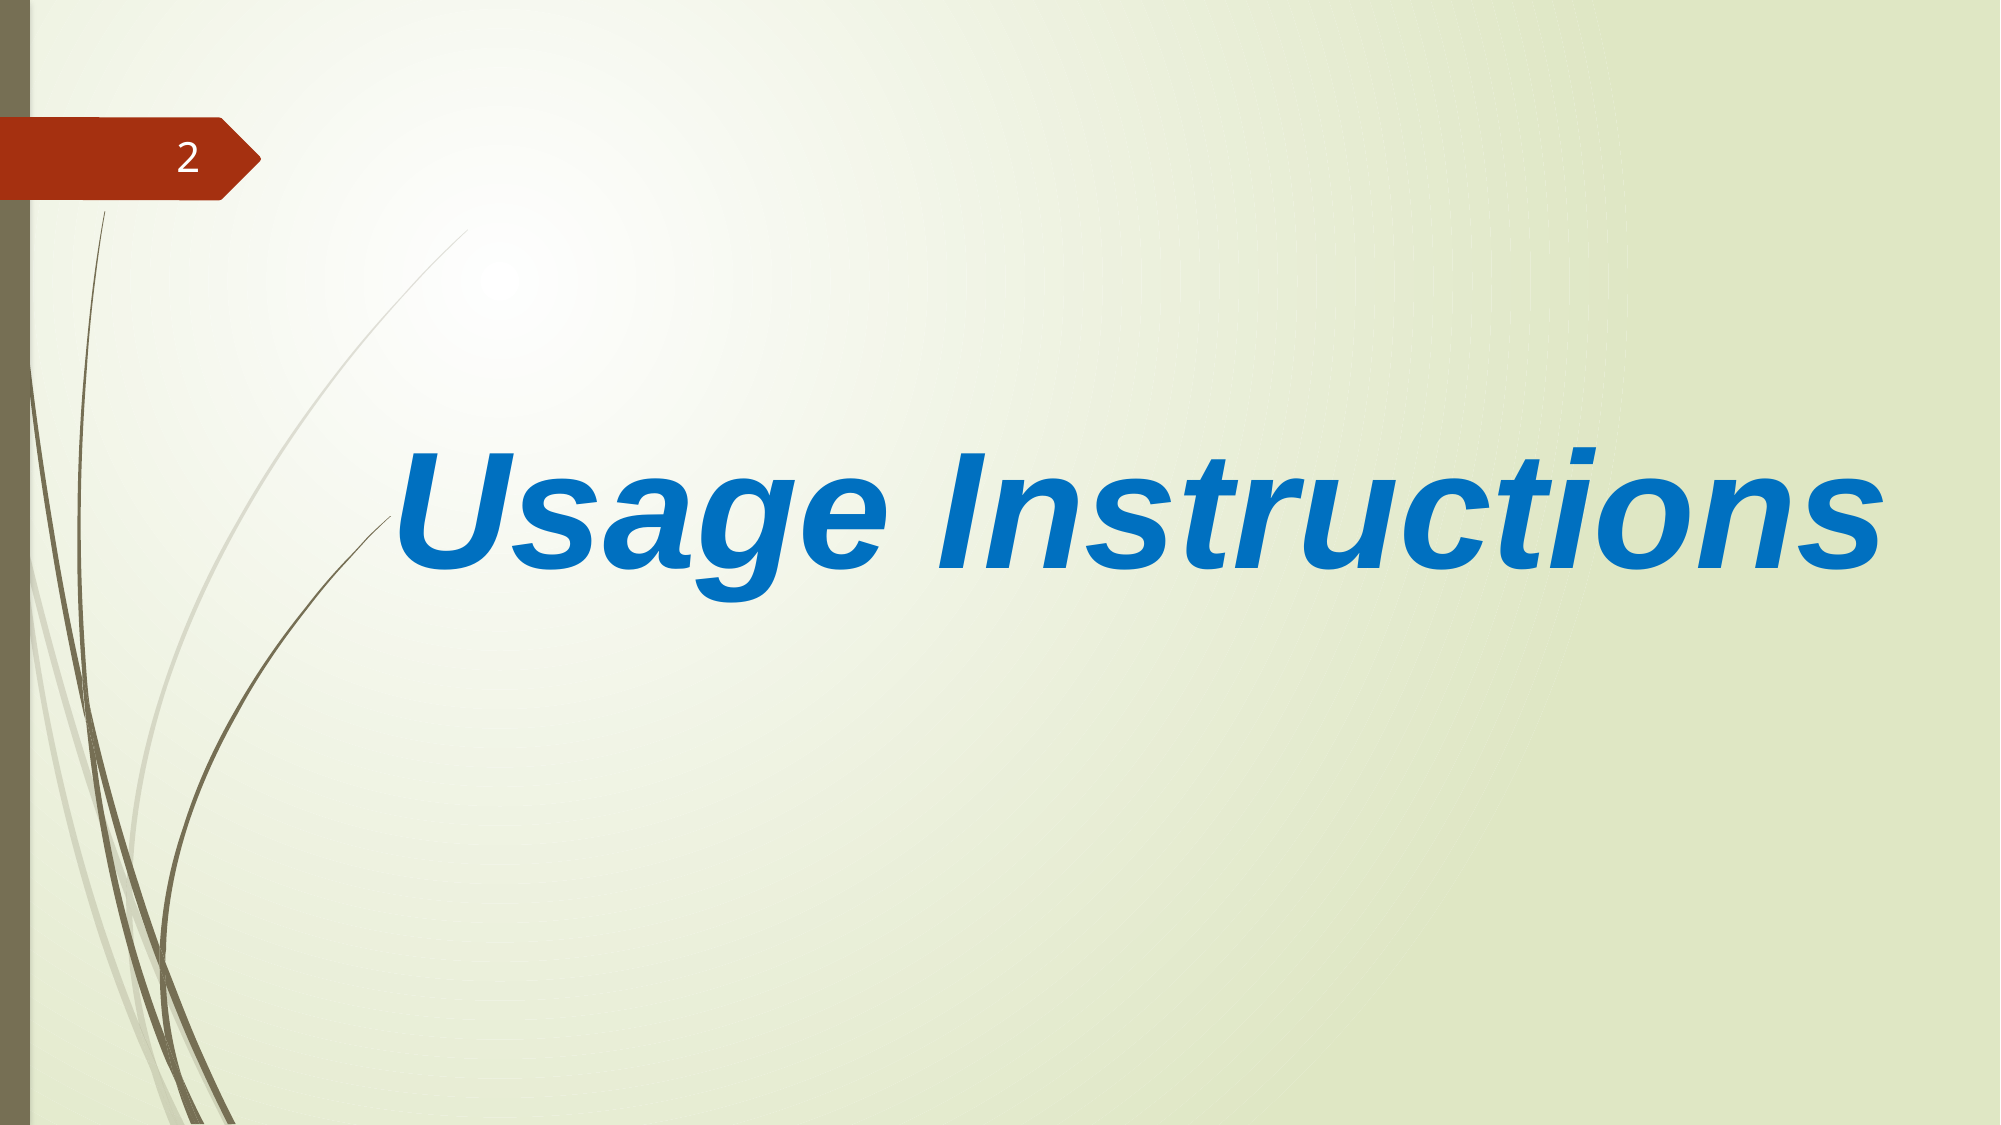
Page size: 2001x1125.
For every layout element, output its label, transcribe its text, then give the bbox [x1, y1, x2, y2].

text_box Usage Instructions [312, 394, 1969, 663]
slide_number 2 [87, 129, 216, 190]
